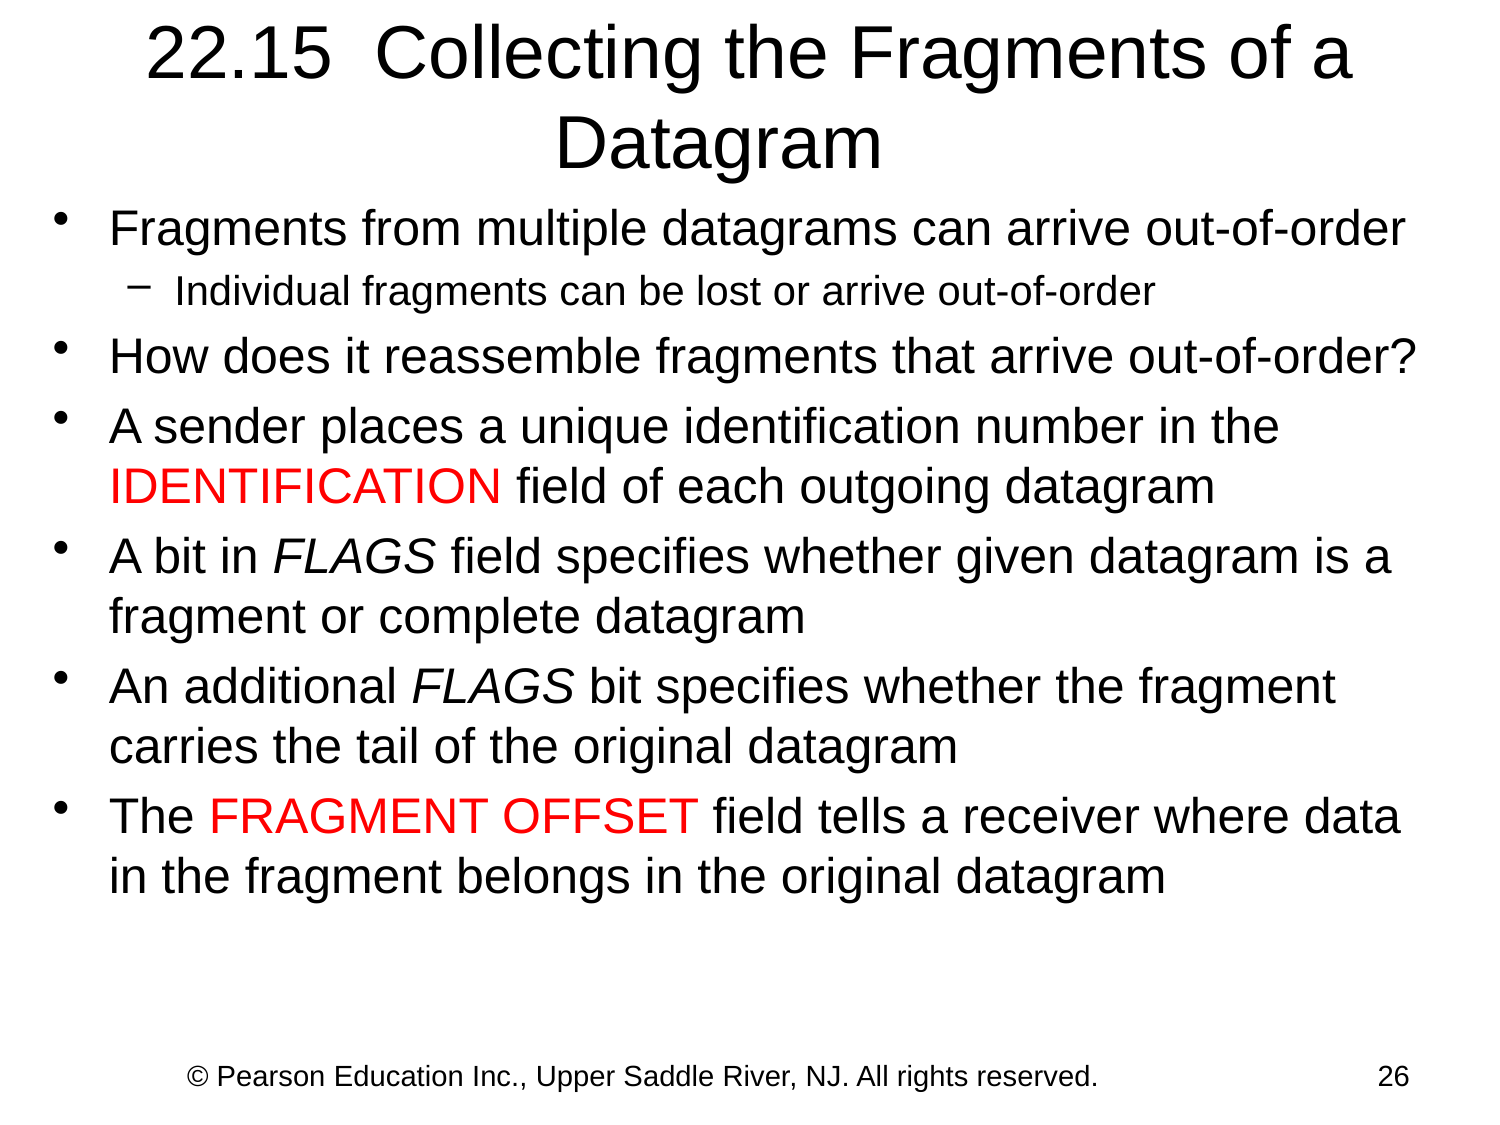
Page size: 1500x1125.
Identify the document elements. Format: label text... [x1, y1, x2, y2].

title 22.15 Collecting the Fragments of a Datagram [37, 0, 1463, 187]
list Fragments from multiple datagrams can arrive out-of-order Individual fragments can be lost or arrive out-of-order How does it reassemble fragments that arrive out-of-order? A sender places a unique identification number in the IDENTIFICATION field of each outgoing datagram A bit in FLAGS field specifies whether given datagram is a fragment or complete datagram An additional FLAGS bit specifies whether the fragment carries the tail of the original datagram The FRAGMENT OFFSET field tells a receiver where data in the fragment belongs in the original datagram [37, 187, 1463, 1038]
footer © Pearson Education Inc., Upper Saddle River, NJ. All rights reserved. [87, 1049, 1201, 1103]
slide_number 26 [1224, 1049, 1426, 1103]
